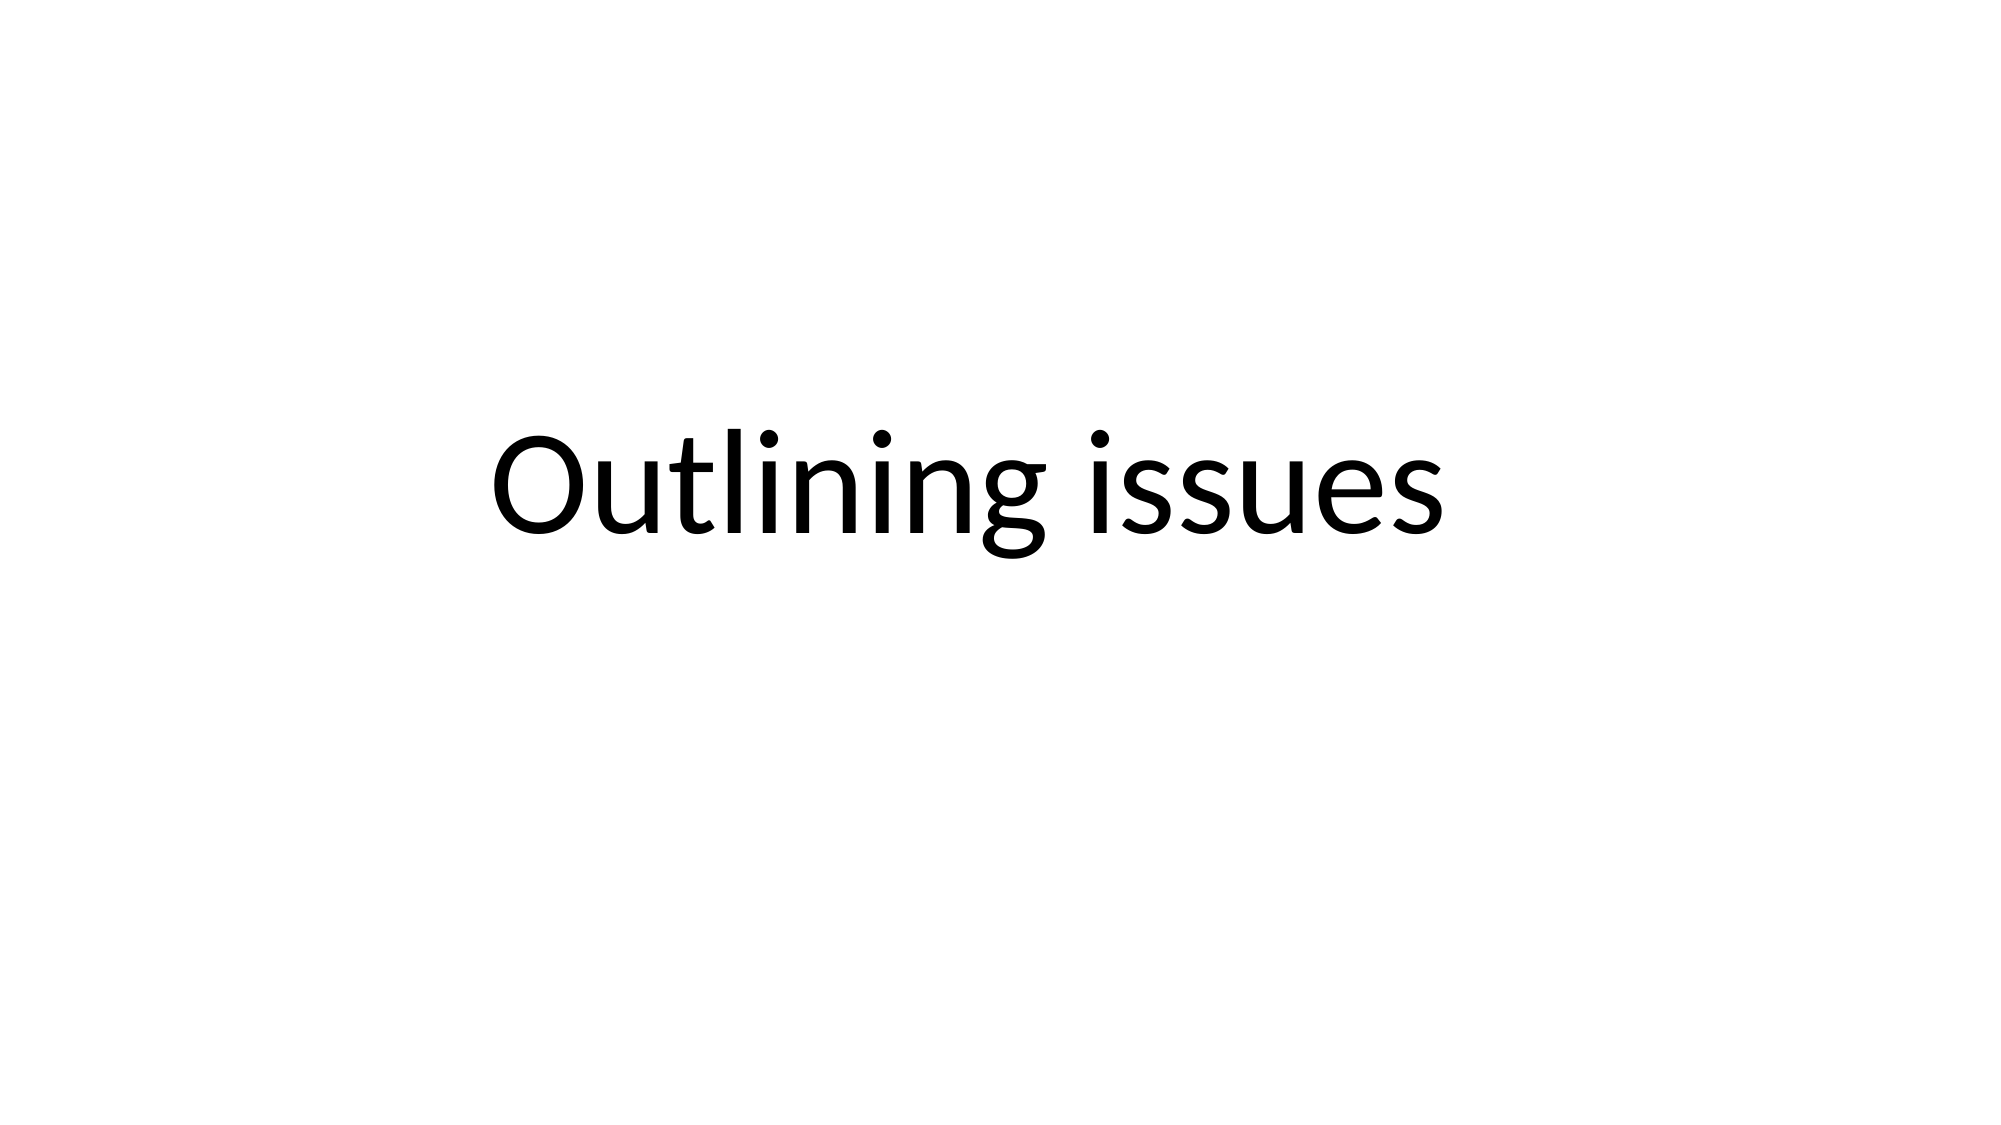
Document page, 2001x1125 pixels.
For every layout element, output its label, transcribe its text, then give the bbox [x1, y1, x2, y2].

subtitle Outlining issues [249, 195, 1750, 737]
